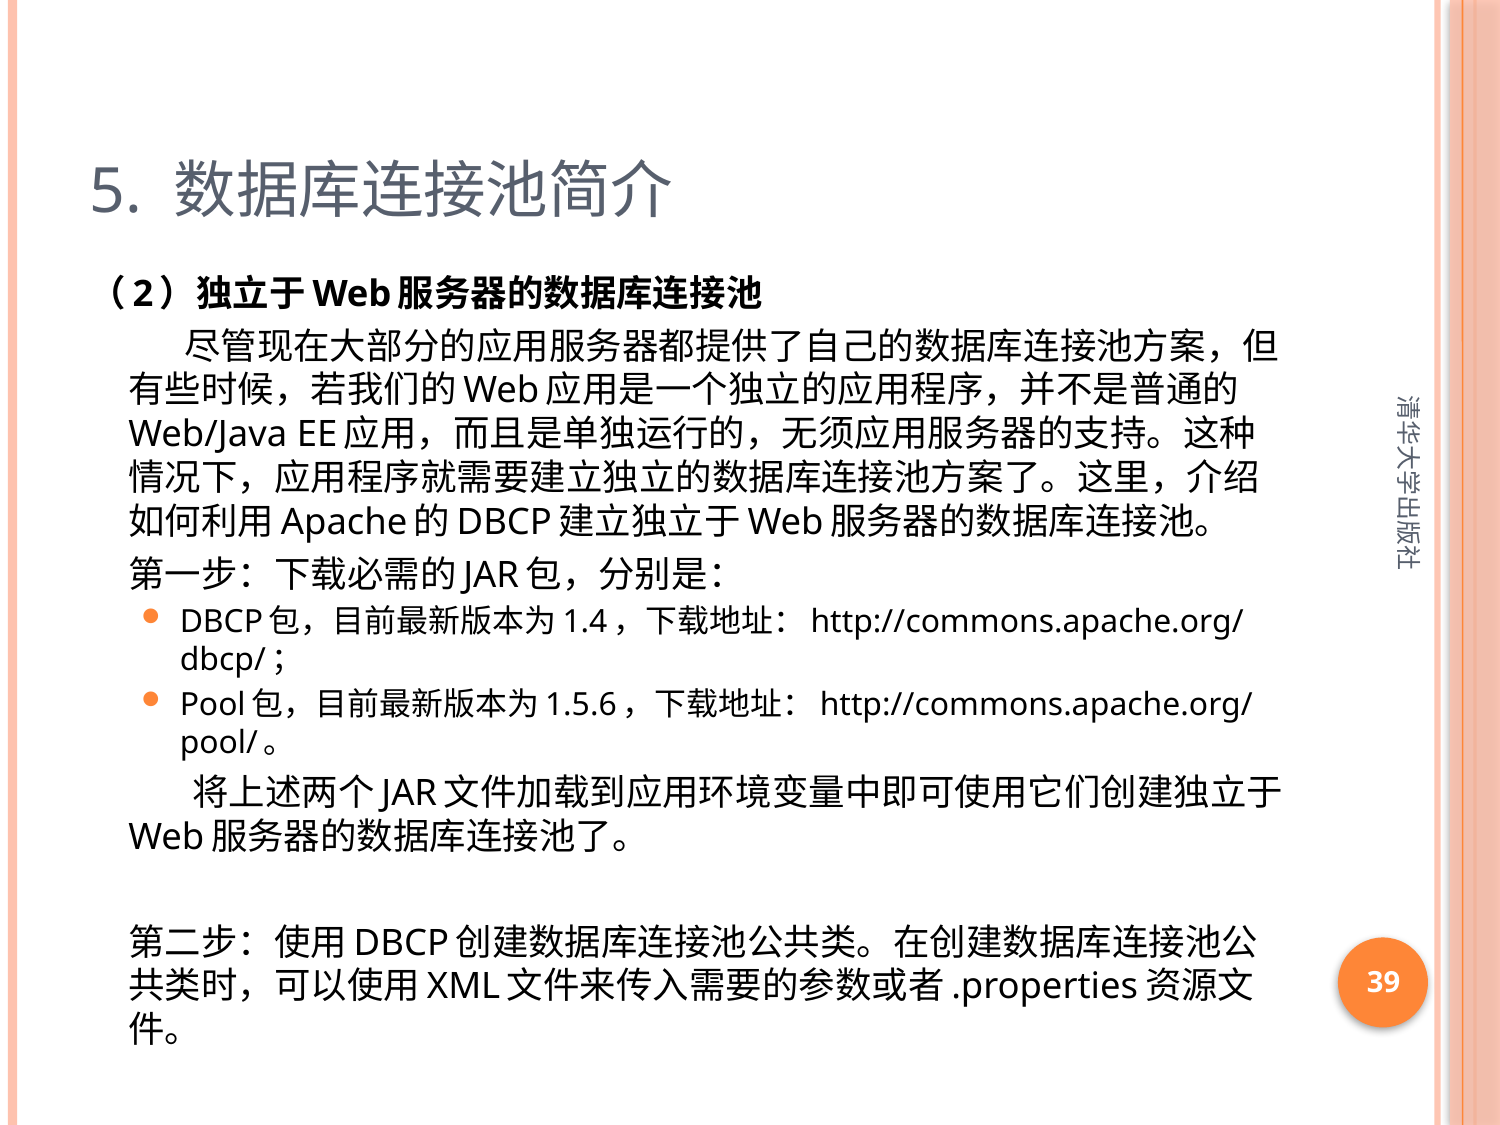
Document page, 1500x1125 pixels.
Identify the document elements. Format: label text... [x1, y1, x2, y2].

slide_number 39 [1333, 940, 1434, 1027]
title 5. 数据库连接池简介 [75, 45, 1300, 233]
footer 清华大学出版社 [1379, 380, 1440, 906]
list （2）独立于Web服务器的数据库连接池 尽管现在大部分的应用服务器都提供了自己的数据库连接池方案，但有些时候，若我们的Web应用是一个独立的应用程序，并不是普通的Web/Java EE应用，而且是单独运行的，无须应用服务器的支持。这种情况下，应用程序就需要建立独立的数据库连接池方案了。这里，介绍如何利用Apache的DBCP建立独立于Web服务器的数据库连接池。 第一步：下载必需的JAR包，分别是： DBCP包，目前最新版本为1.4，下载地址：http://commons.apache.org/dbcp/； Pool包，目前最新版本为1.5.6，下载地址：http://commons.apache.org/pool/。 将上述两个JAR文件加载到应用环境变量中即可使用它们创建独立于Web服务器的数据库连接池了。 第二步：使用DBCP创建数据库连接池公共类。在创建数据库连接池公共类时，可以使用XML文件来传入需要的参数或者.properties资源文件。 [75, 262, 1300, 1062]
